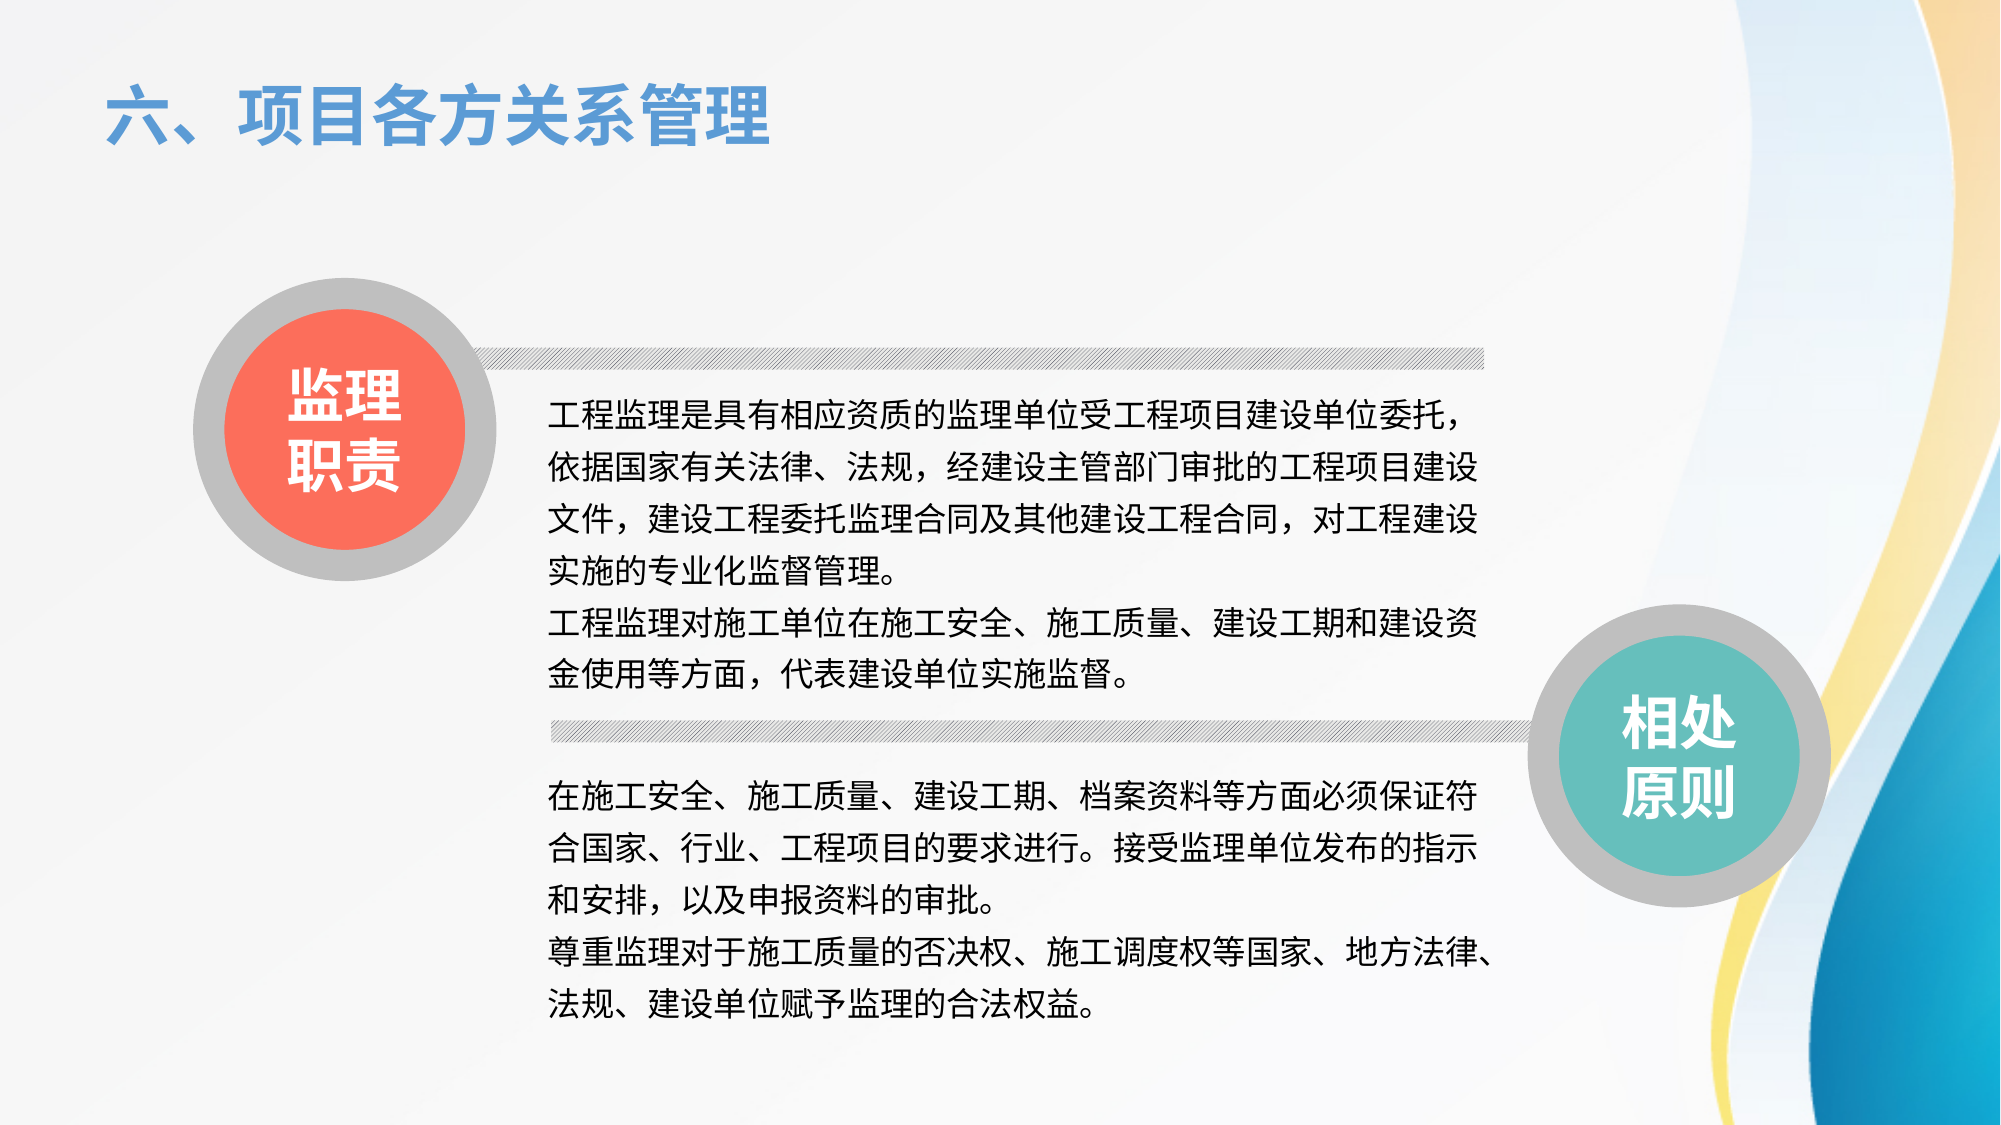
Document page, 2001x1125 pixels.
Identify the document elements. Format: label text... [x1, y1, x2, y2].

text_box 相处原则 [1543, 619, 1816, 892]
picture [0, 0, 2001, 1125]
text_box 六、项目各方关系管理 [89, 66, 825, 161]
text_box [550, 719, 1548, 743]
text_box 监理职责 [208, 293, 481, 566]
text_box 工程监理是具有相应资质的监理单位受工程项目建设单位委托，依据国家有关法律、法规，经建设主管部门审批的工程项目建设文件，建设工程委托监理合同及其他建设工程合同，对工程建设实施的专业化监督管理。 工程监理对施工单位在施工安全、施工质量、建设工期和建设资金使用等方面，代表建设单位实施监督。 [532, 374, 1502, 701]
text_box [456, 347, 1485, 371]
text_box 在施工安全、施工质量、建设工期、档案资料等方面必须保证符合国家、行业、工程项目的要求进行。接受监理单位发布的指示和安排，以及申报资料的审批。 尊重监理对于施工质量的否决权、施工调度权等国家、地方法律、法规、建设单位赋予监理的合法权益。 [532, 755, 1502, 1031]
